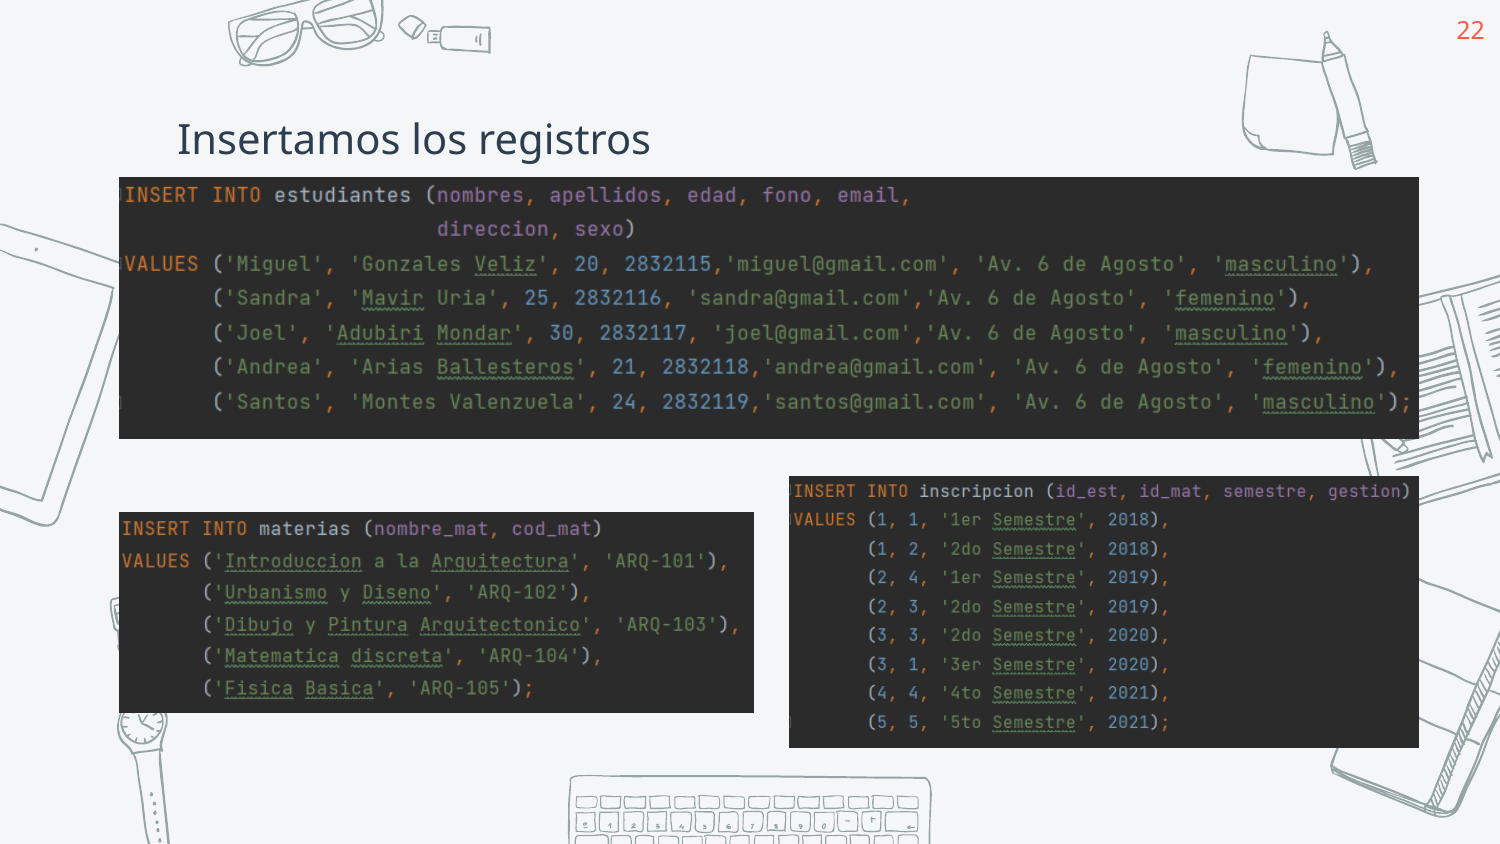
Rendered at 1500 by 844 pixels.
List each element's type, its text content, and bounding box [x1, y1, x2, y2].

picture [118, 512, 754, 713]
slide_number 22 [1435, 0, 1500, 53]
picture [789, 476, 1419, 749]
text_box Insertamos los registros [162, 82, 1291, 176]
picture [118, 177, 1419, 440]
